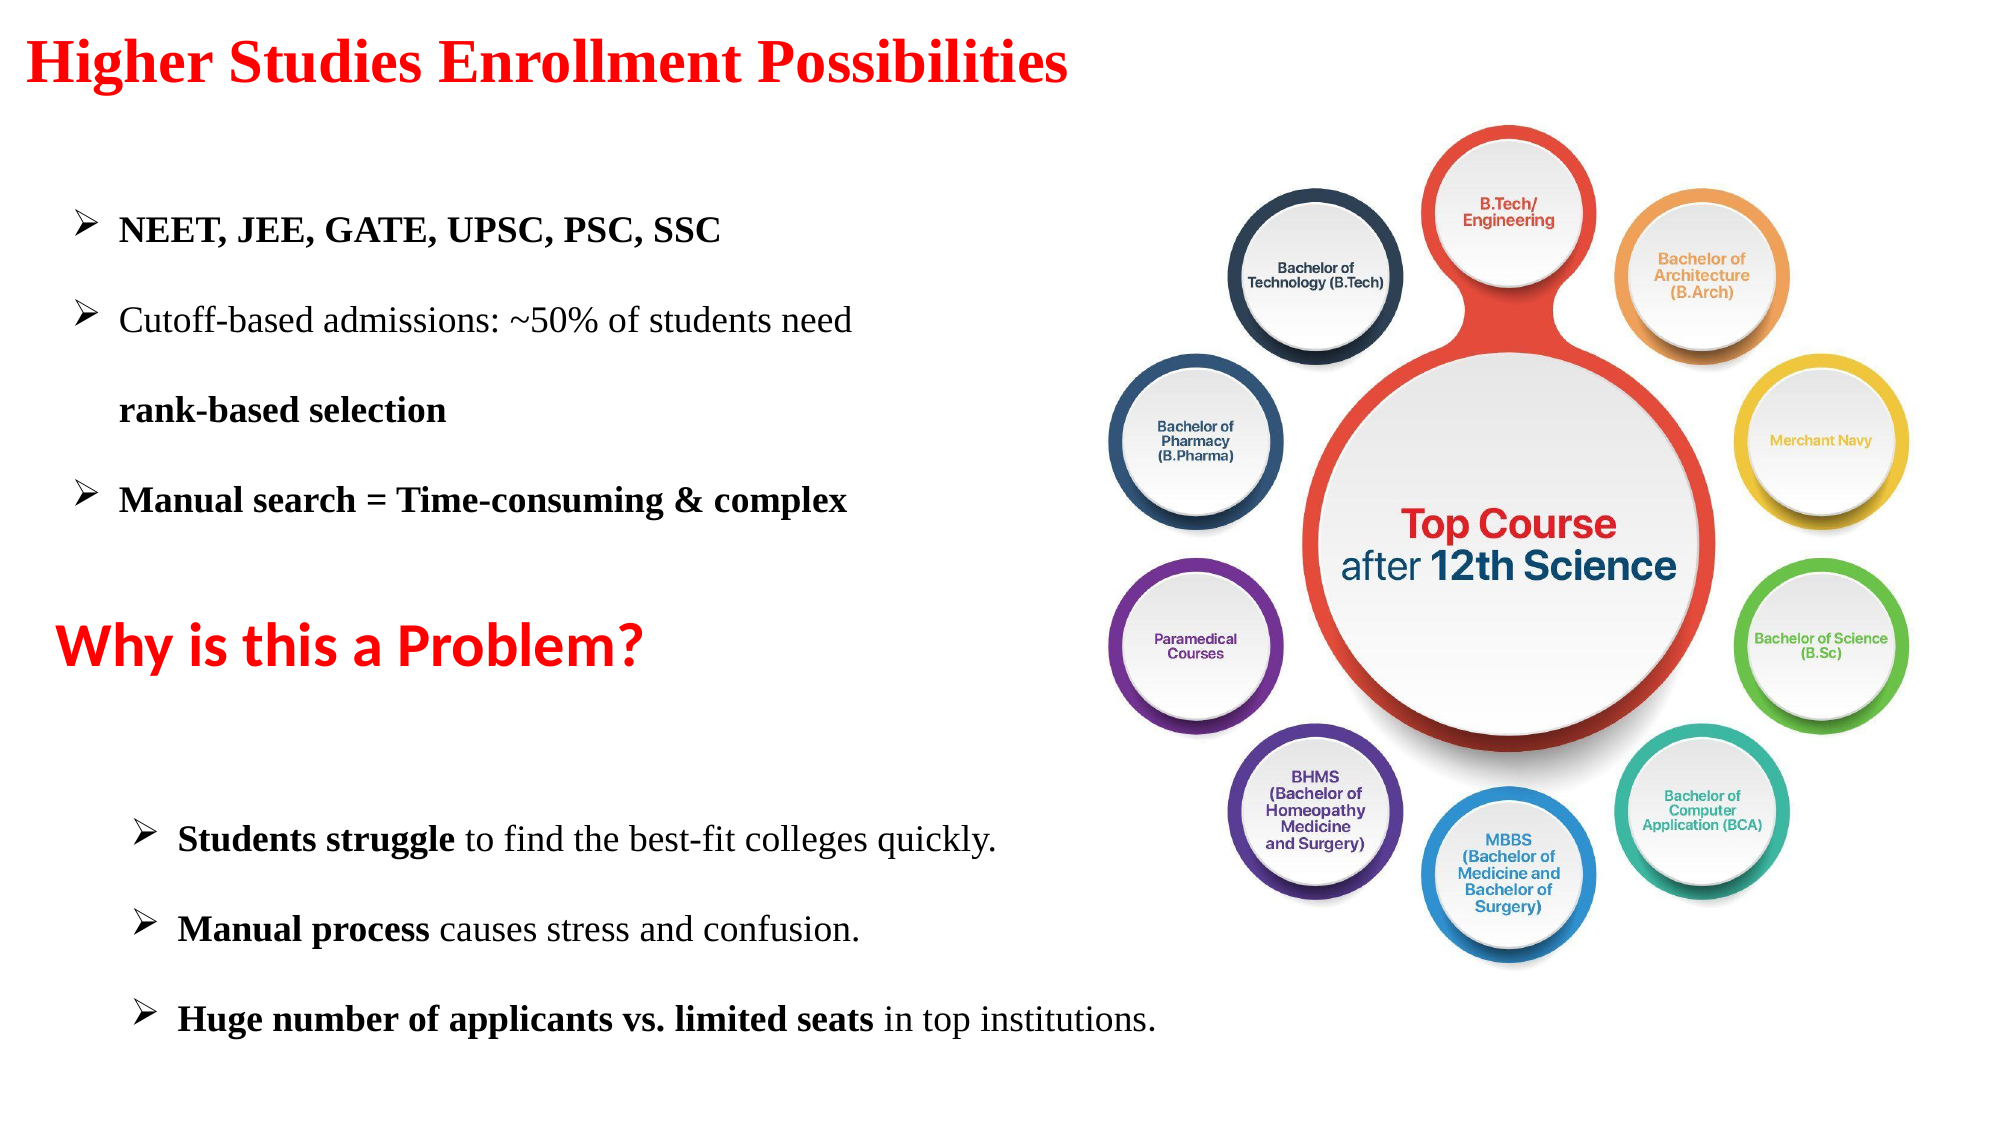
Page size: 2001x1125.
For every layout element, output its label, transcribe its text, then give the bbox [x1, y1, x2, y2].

text_box Higher Studies Enrollment Possibilities [12, 12, 1206, 148]
text_box Why is this a Problem? Students struggle to find the best-fit colleges quickly. Manual process causes stress and confusion. Huge number of applicants vs. limited seats in top institutions. [40, 521, 1323, 1047]
picture [1057, 85, 1960, 993]
text_box NEET, JEE, GATE, UPSC, PSC, SSC Cutoff-based admissions: ~50% of students need rank-based selection Manual search = Time-consuming & complex [0, 153, 943, 528]
